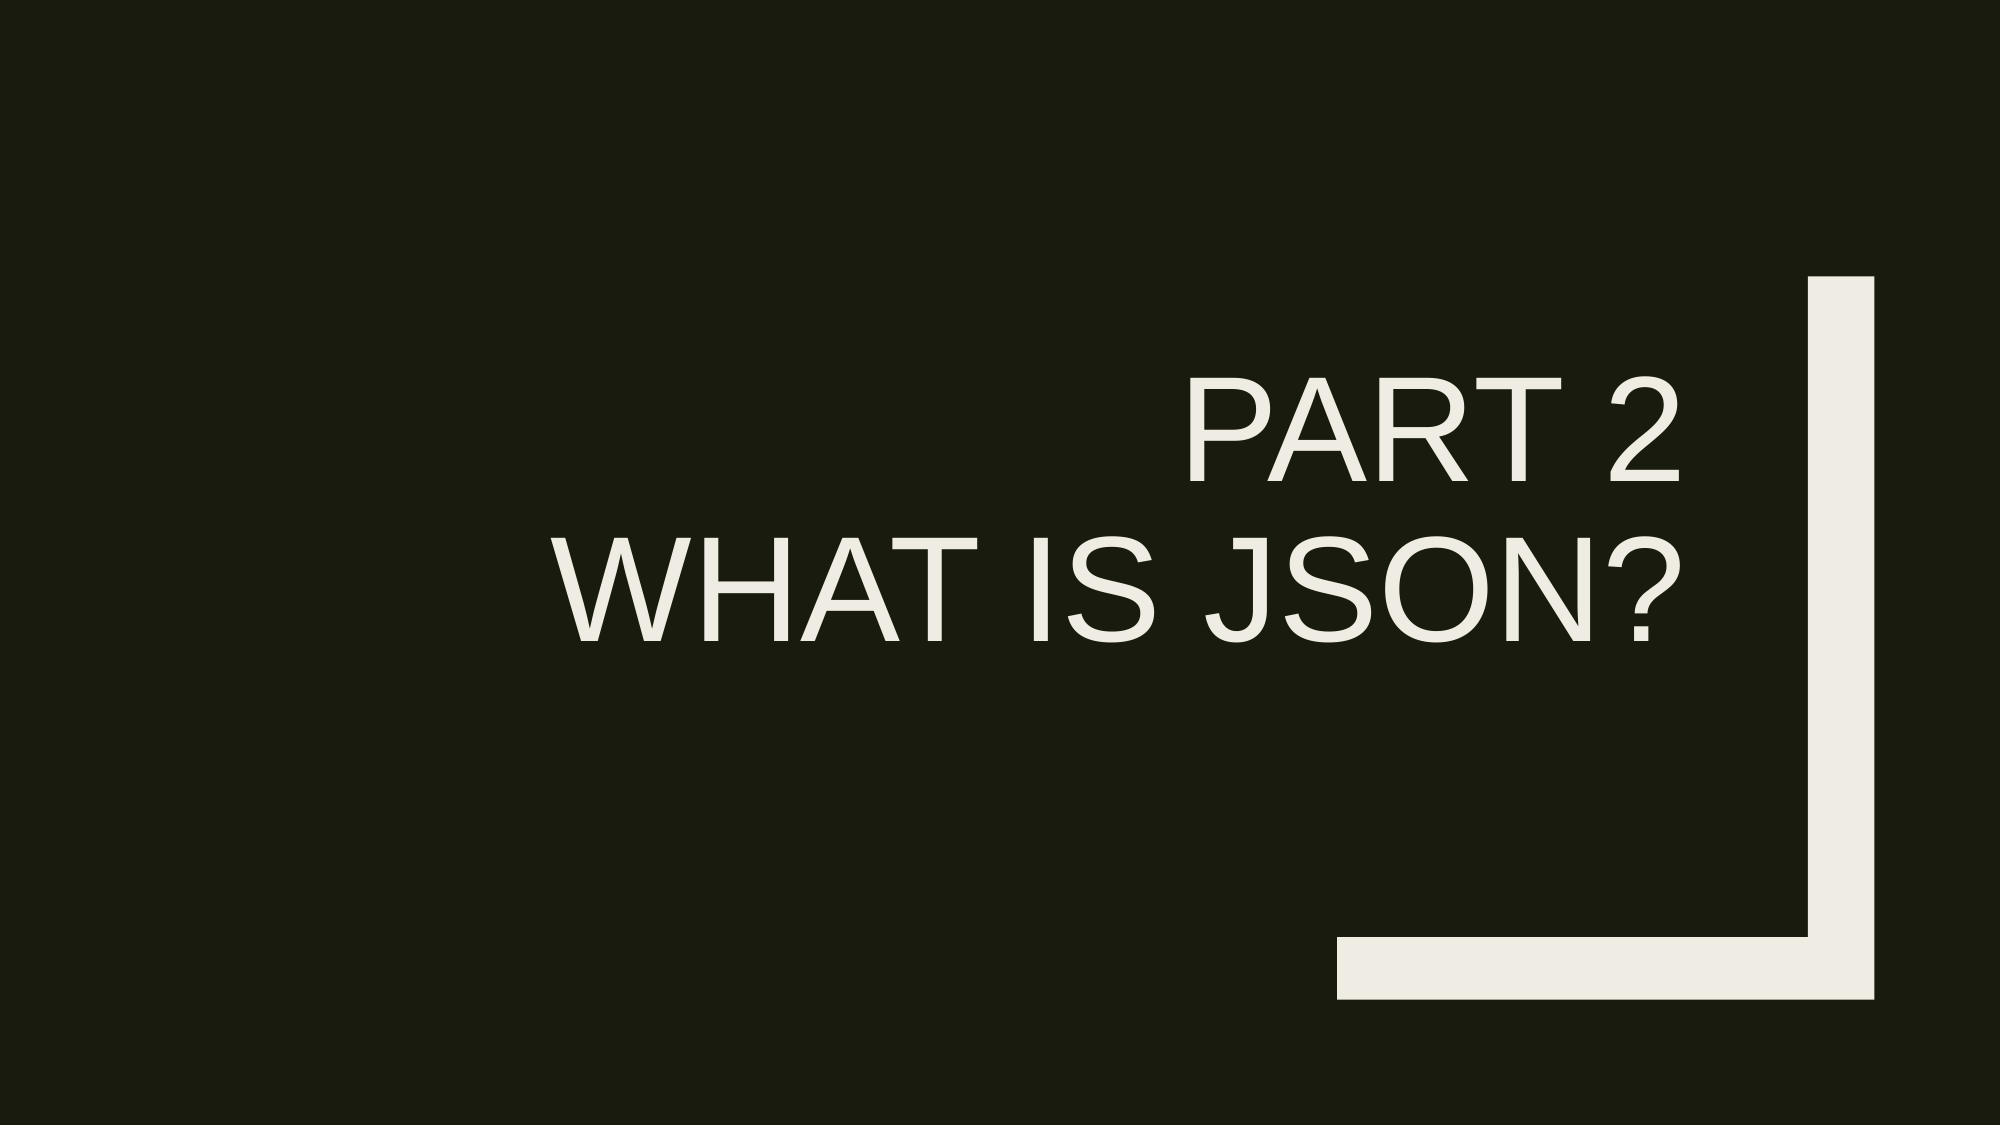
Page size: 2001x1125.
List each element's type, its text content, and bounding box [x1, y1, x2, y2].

title PART 2 WHAT IS JSON? [125, 213, 1703, 682]
